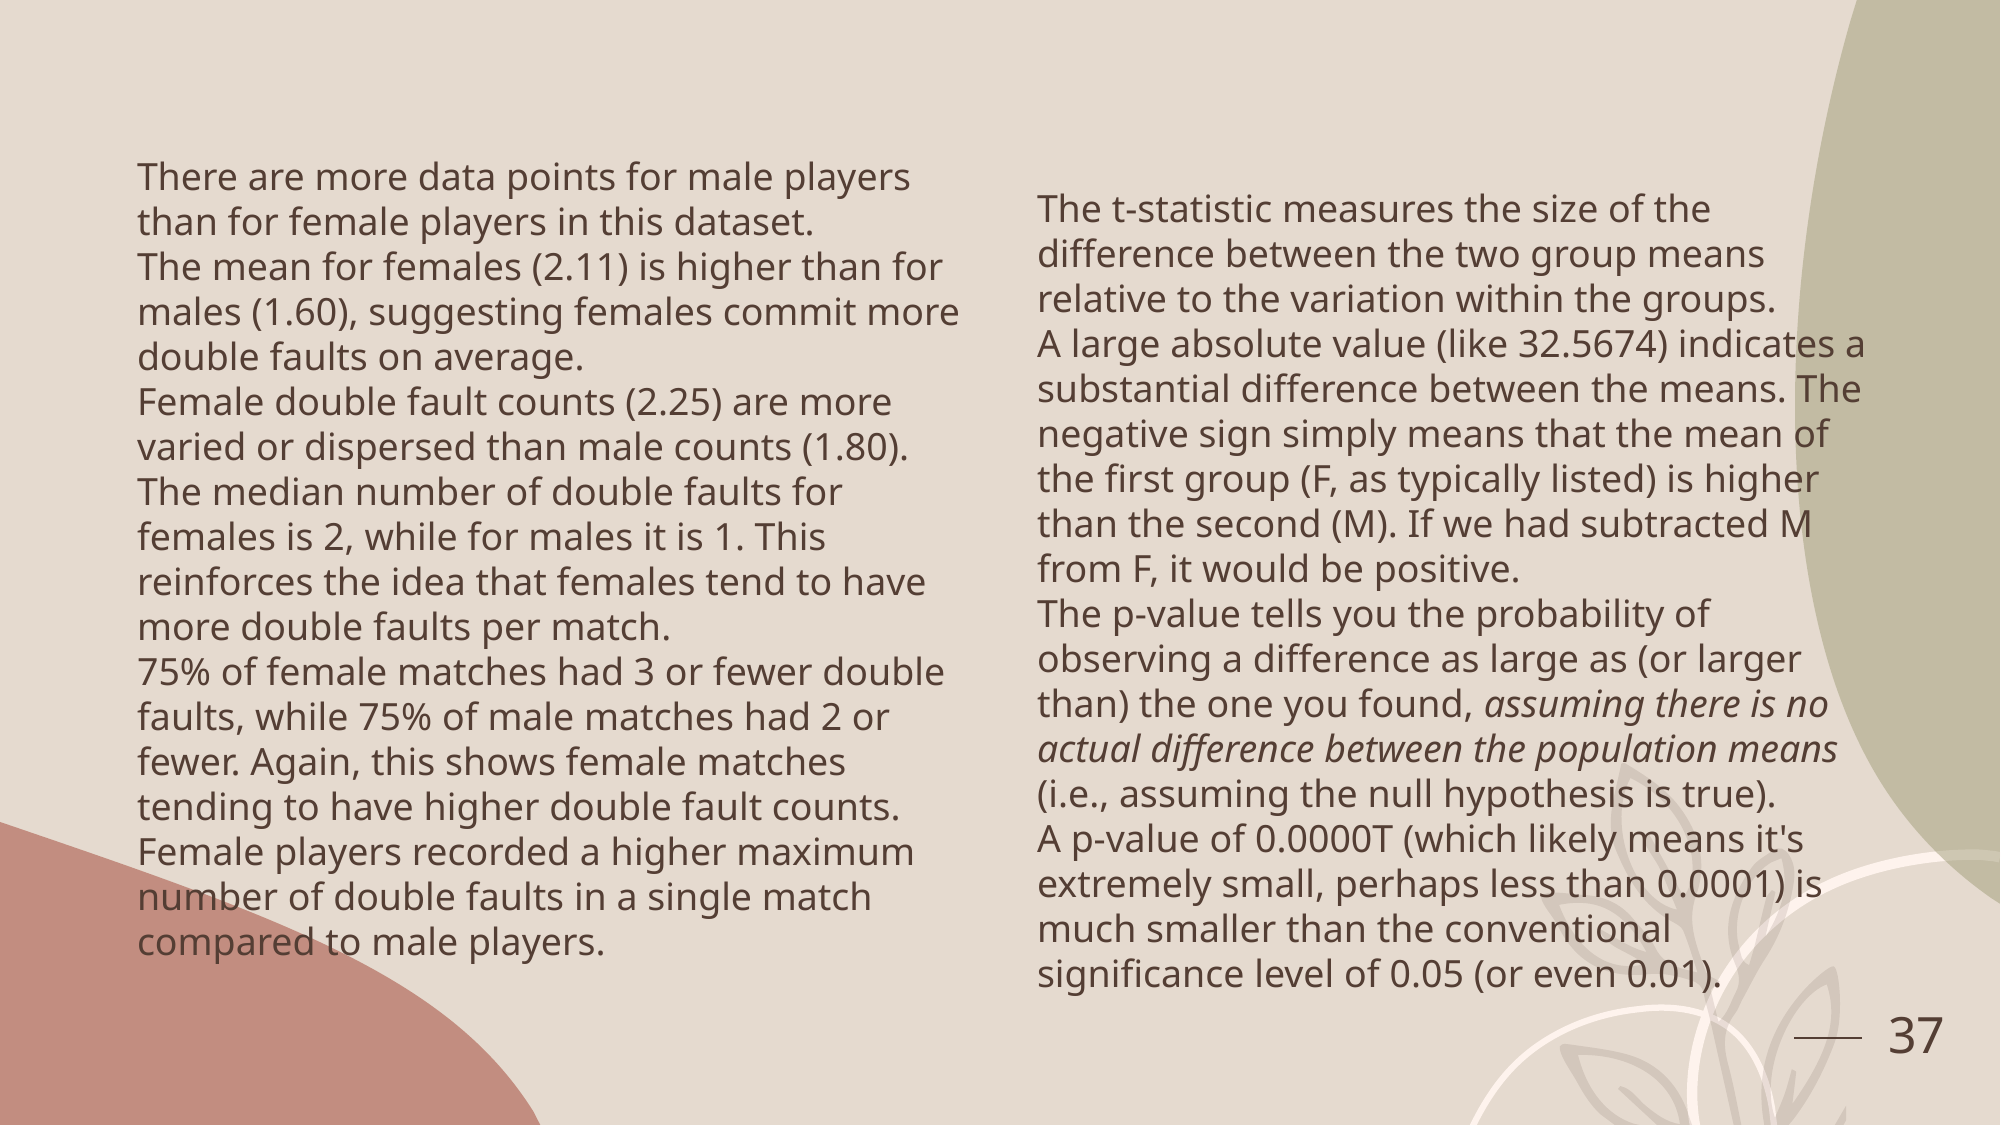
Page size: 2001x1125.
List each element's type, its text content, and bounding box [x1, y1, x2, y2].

slide_number 37 [1862, 964, 1971, 1112]
text_box There are more data points for male players than for female players in this dataset. The mean for females (2.11) is higher than for males (1.60), suggesting females commit more double faults on average. Female double fault counts (2.25) are more varied or dispersed than male counts (1.80). The median number of double faults for females is 2, while for males it is 1. This reinforces the idea that females tend to have more double faults per match. 75% of female matches had 3 or fewer double faults, while 75% of male matches had 2 or fewer. Again, this shows female matches tending to have higher double fault counts. Female players recorded a higher maximum number of double faults in a single match compared to male players. [122, 145, 978, 1016]
text_box The t-statistic measures the size of the difference between the two group means relative to the variation within the groups. A large absolute value (like 32.5674) indicates a substantial difference between the means. The negative sign simply means that the mean of the first group (F, as typically listed) is higher than the second (M). If we had subtracted M from F, it would be positive. The p-value tells you the probability of observing a difference as large as (or larger than) the one you found, assuming there is no actual difference between the population means (i.e., assuming the null hypothesis is true). A p-value of 0.0000T (which likely means it's extremely small, perhaps less than 0.0001) is much smaller than the conventional significance level of 0.05 (or even 0.01). [1022, 177, 1900, 1003]
